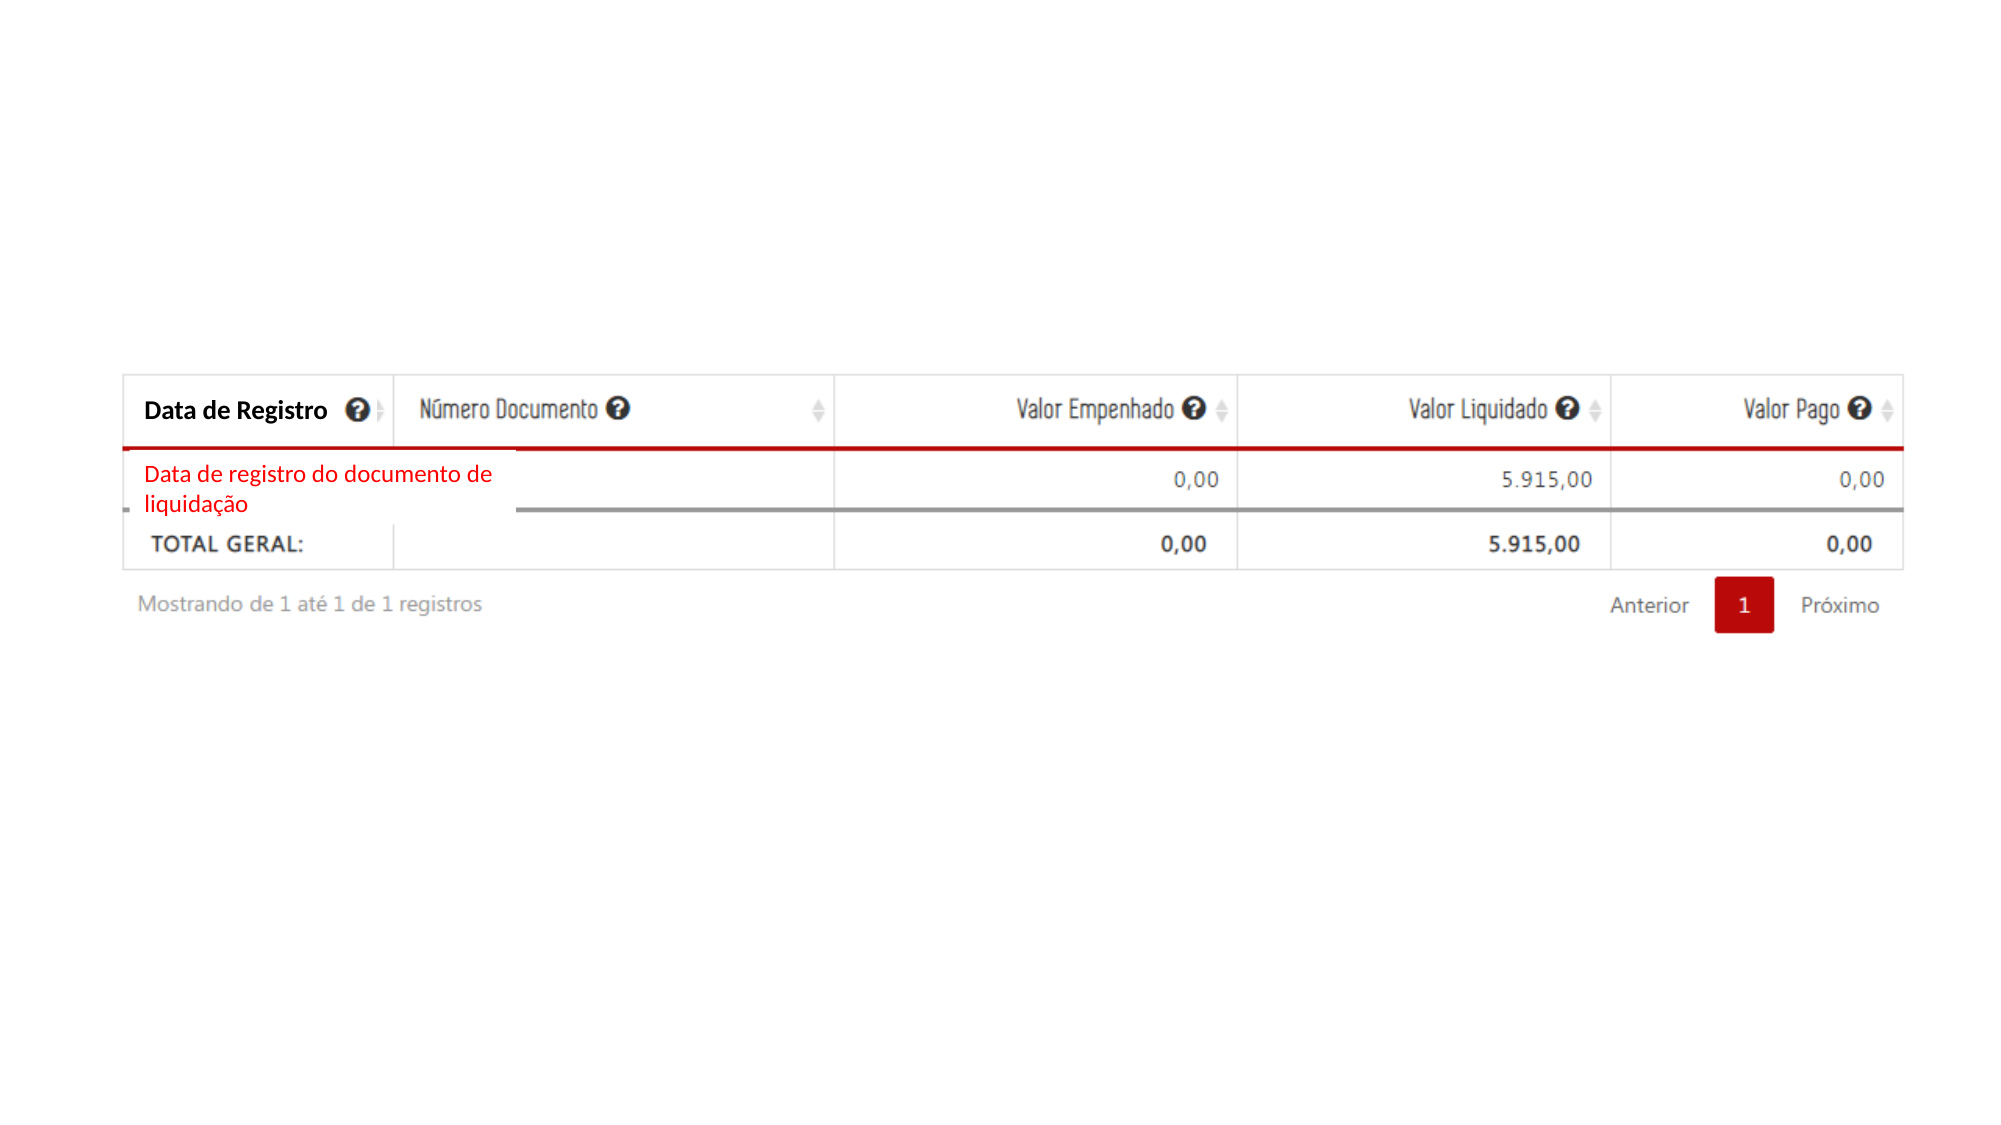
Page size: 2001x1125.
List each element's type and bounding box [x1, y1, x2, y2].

picture [118, 368, 1912, 646]
